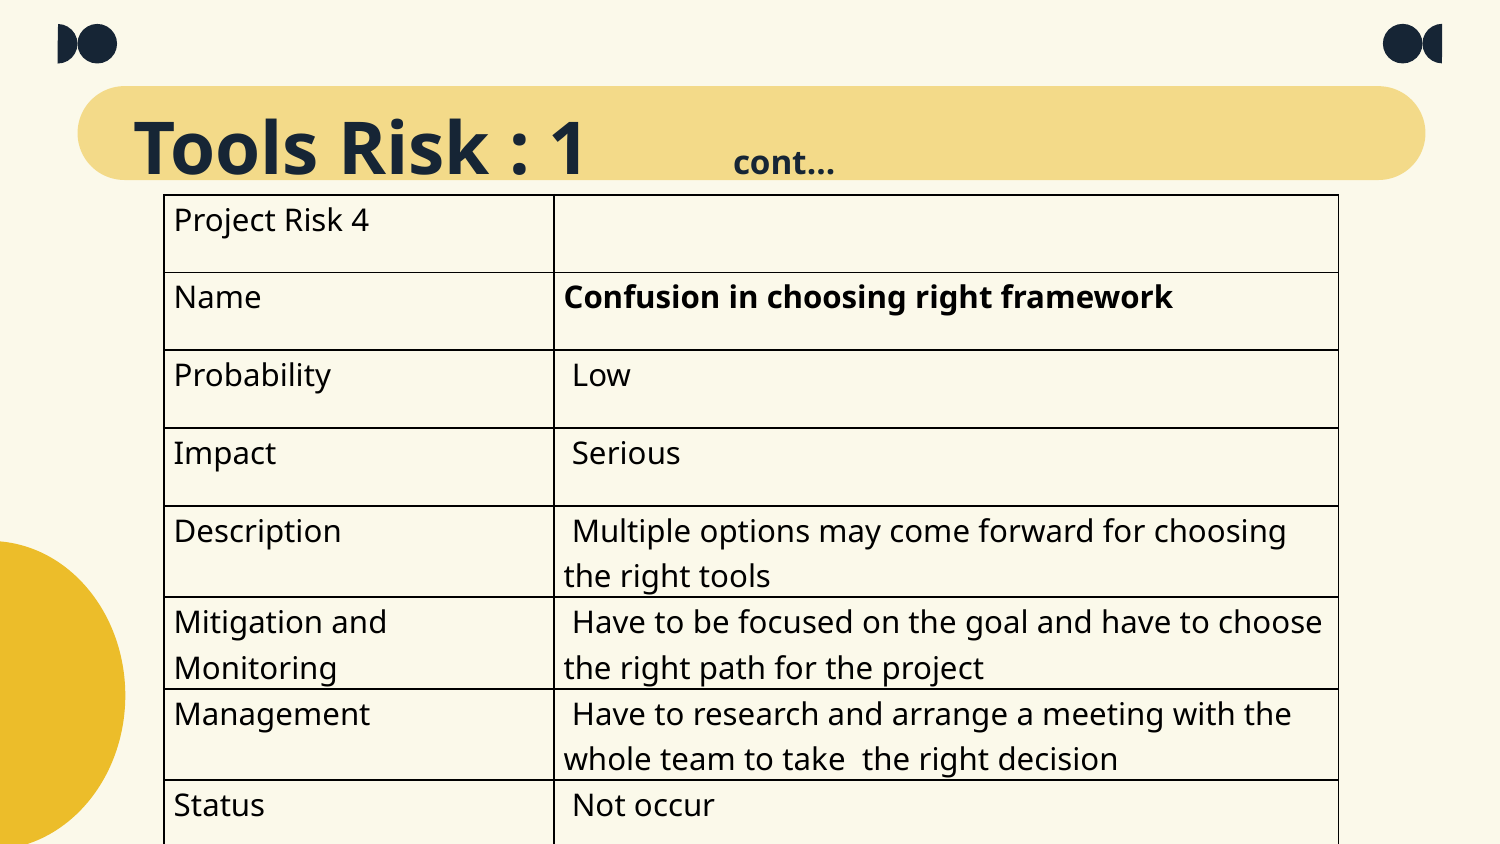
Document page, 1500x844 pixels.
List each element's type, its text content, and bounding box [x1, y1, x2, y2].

table_cell Have to be focused on the goal and have to choose the right path for the project [555, 598, 1338, 688]
table_cell Multiple options may come forward for choosing the right tools [555, 507, 1338, 596]
table_cell Status [165, 781, 553, 844]
text_box [1382, 86, 1426, 180]
table_cell Have to research and arrange a meeting with the whole team to take the right decision [555, 690, 1338, 779]
table_cell Low [555, 351, 1338, 427]
table_header [555, 196, 1338, 272]
title Tools Risk : 1 cont… [118, 86, 1382, 180]
table_cell Description [165, 507, 553, 596]
table_cell Mitigation and Monitoring [165, 598, 553, 688]
table_cell Confusion in choosing right framework [555, 273, 1338, 349]
text_box [77, 86, 118, 180]
table_cell Impact [165, 429, 553, 505]
table_cell Name [165, 273, 553, 349]
table_cell Not occur [555, 781, 1338, 844]
table_header Project Risk 4 [165, 196, 553, 272]
table_cell Management [165, 690, 553, 779]
table_cell Serious [555, 429, 1338, 505]
table_cell Probability [165, 351, 553, 427]
